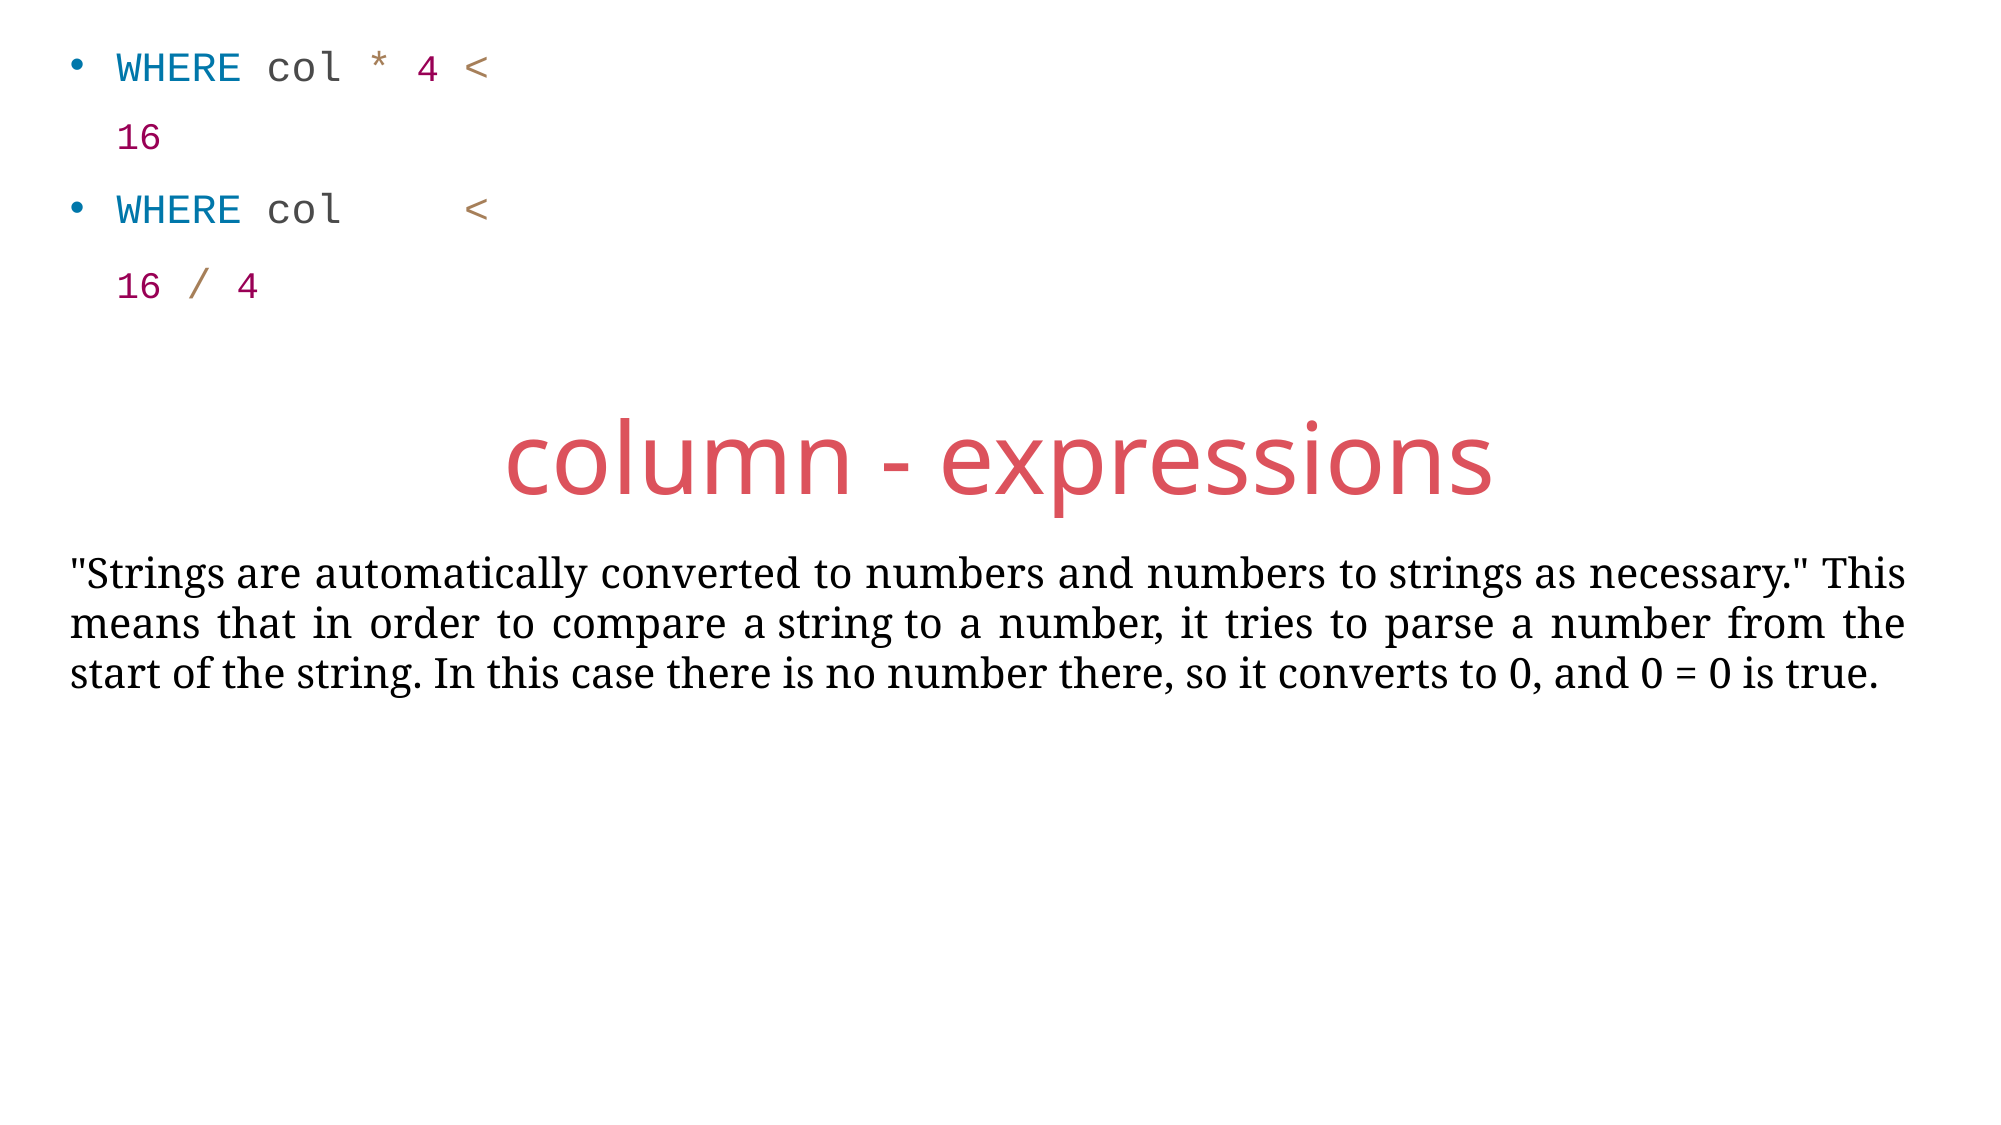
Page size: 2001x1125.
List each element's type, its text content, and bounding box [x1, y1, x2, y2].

text_box WHERE col * 4 < 16 WHERE col < 16 / 4 [55, 7, 504, 322]
text_box column - expressions [275, 387, 1725, 538]
text_box "Strings are automatically converted to numbers and numbers to strings as necessary." This means that in order to compare a string to a number, it tries to parse a number from the start of the string. In this case there is no number there, so it converts to 0, and 0 = 0 is true. [54, 539, 1922, 704]
